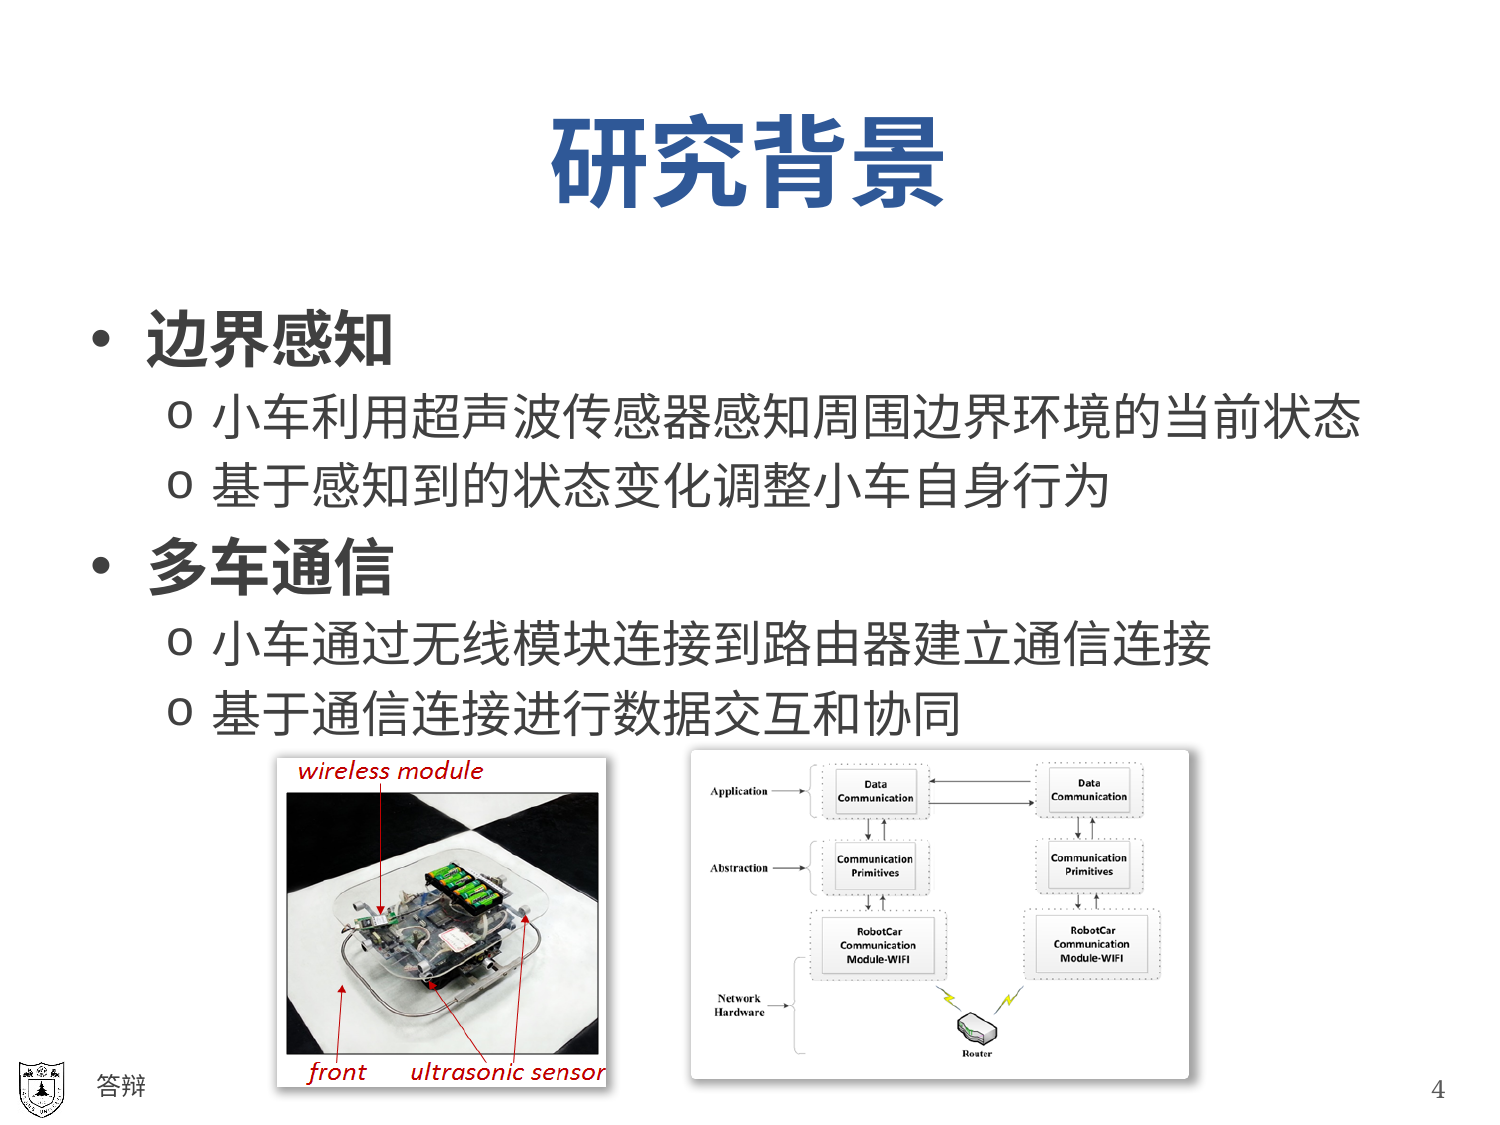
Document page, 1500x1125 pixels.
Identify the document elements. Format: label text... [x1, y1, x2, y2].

slide_number 3 [1426, 1061, 1495, 1121]
picture [277, 758, 606, 1088]
title 研究背景 [75, 54, 1425, 228]
picture [17, 1061, 65, 1118]
picture [699, 758, 1181, 1071]
footer 答辩 [88, 1058, 757, 1119]
list 边界感知 小车利用超声波传感器感知周围边界环境的当前状态 基于感知到的状态变化调整小车自身行为 多车通信 小车通过无线模块连接到路由器建立通信连接 基于通信连接进行数据交互和协同 [75, 292, 1425, 1035]
